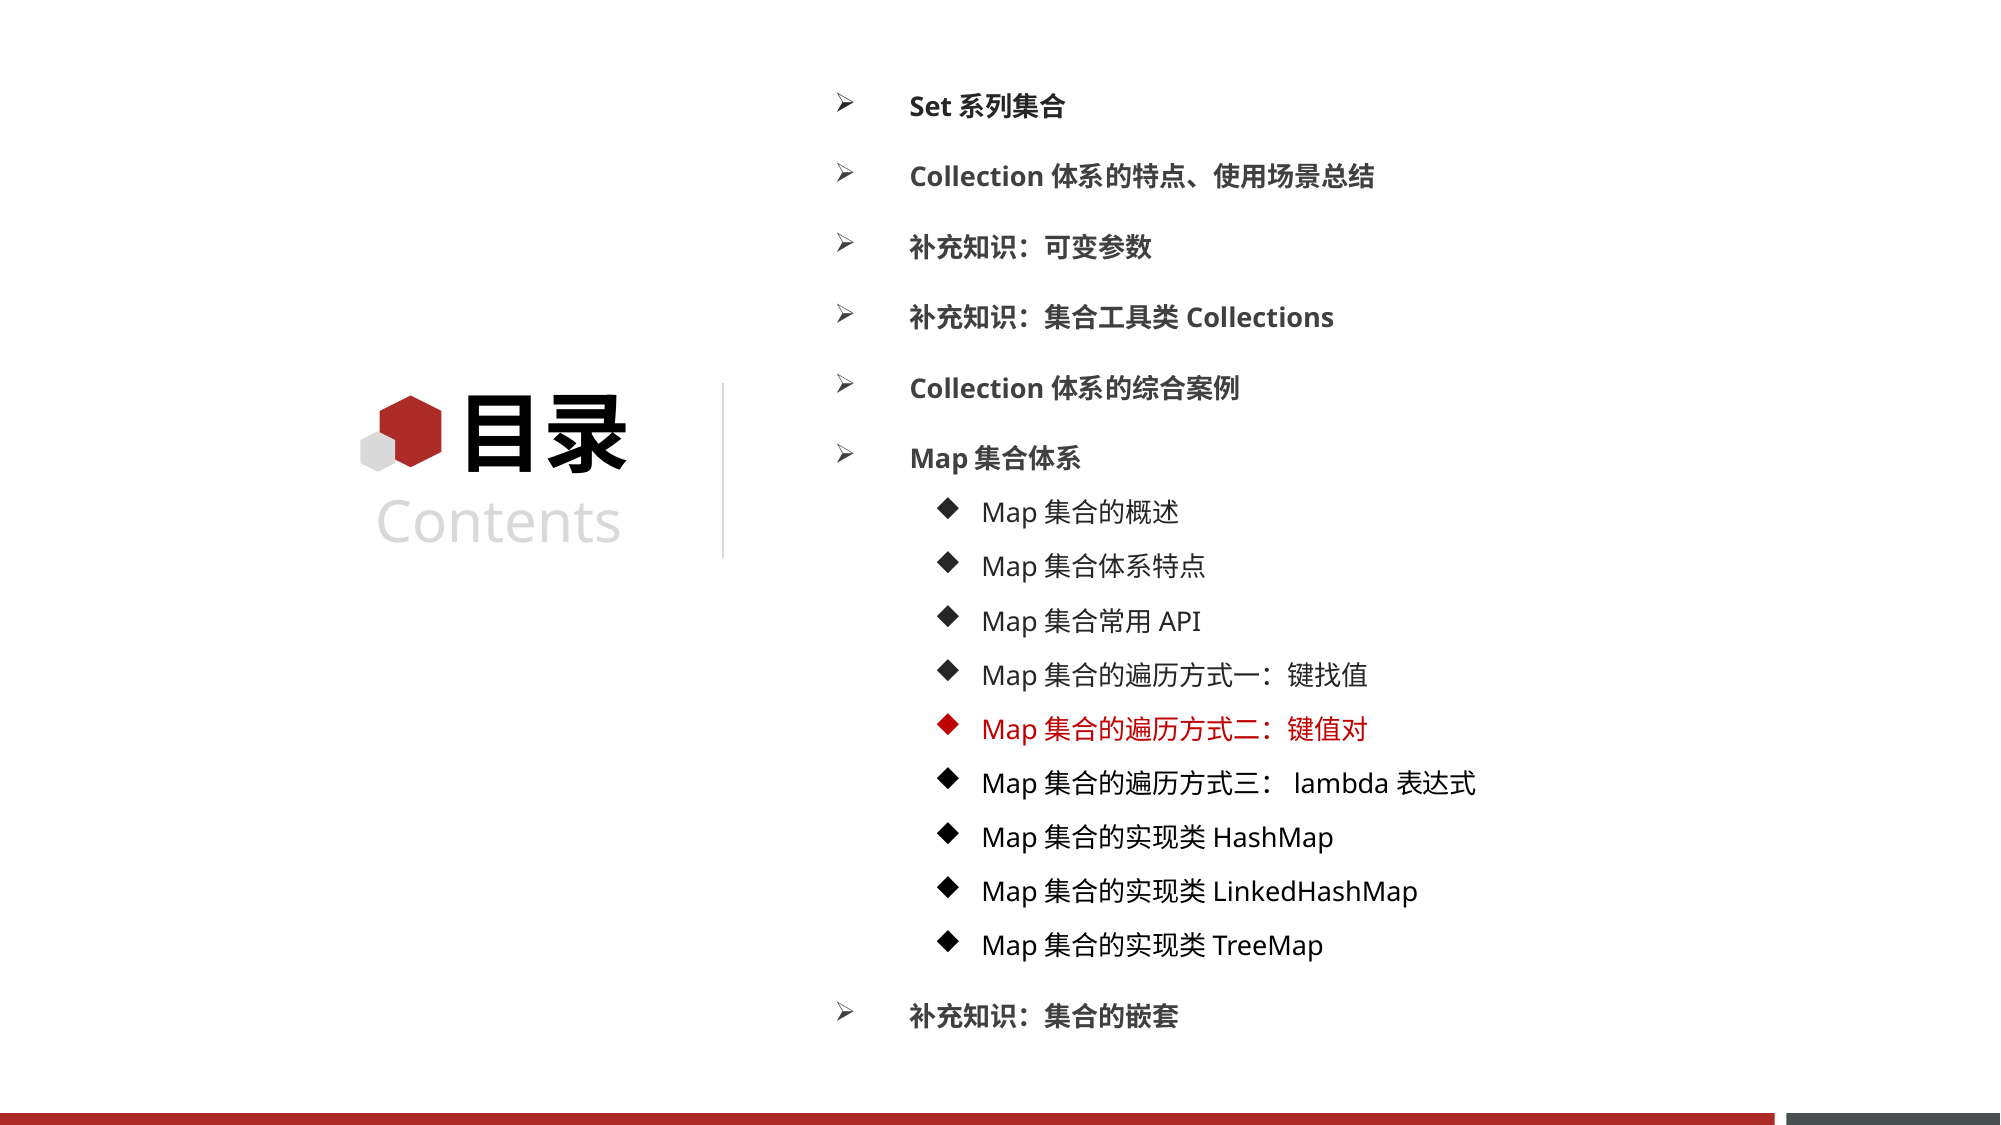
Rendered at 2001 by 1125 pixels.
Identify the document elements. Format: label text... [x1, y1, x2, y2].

list Set系列集合 Collection体系的特点、使用场景总结 补充知识：可变参数 补充知识：集合工具类Collections Collection体系的综合案例 Map集合体系 Map集合的概述 Map集合体系特点 Map集合常用API Map集合的遍历方式一：键找值 Map集合的遍历方式二：键值对 Map集合的遍历方式三：lambda表达式 Map集合的实现类HashMap Map集合的实现类LinkedHashMap Map集合的实现类TreeMap 补充知识：集合的嵌套 [819, 57, 1800, 1032]
